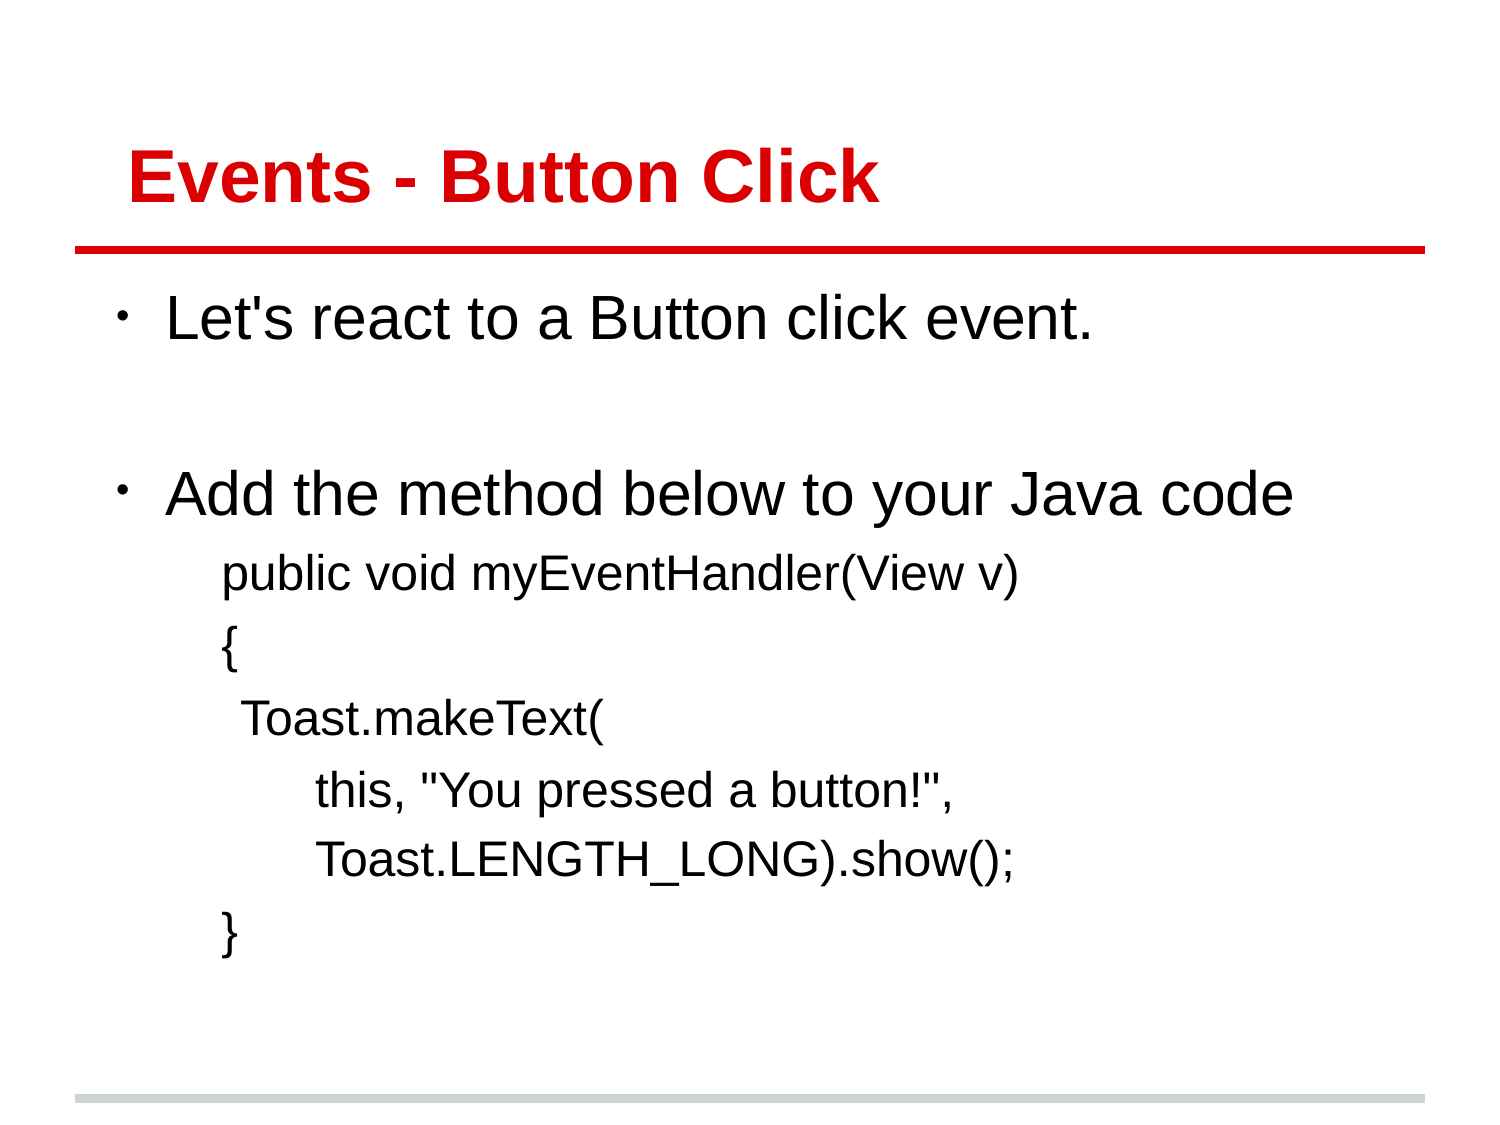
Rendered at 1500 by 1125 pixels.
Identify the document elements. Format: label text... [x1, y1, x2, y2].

title Events - Button Click [75, 45, 1425, 233]
list Let's react to a Button click event. Add the method below to your Java code public void myEventHandler(View v) { Toast.makeText( this, "You pressed a button!", Toast.LENGTH_LONG).show(); } [75, 262, 1425, 1078]
